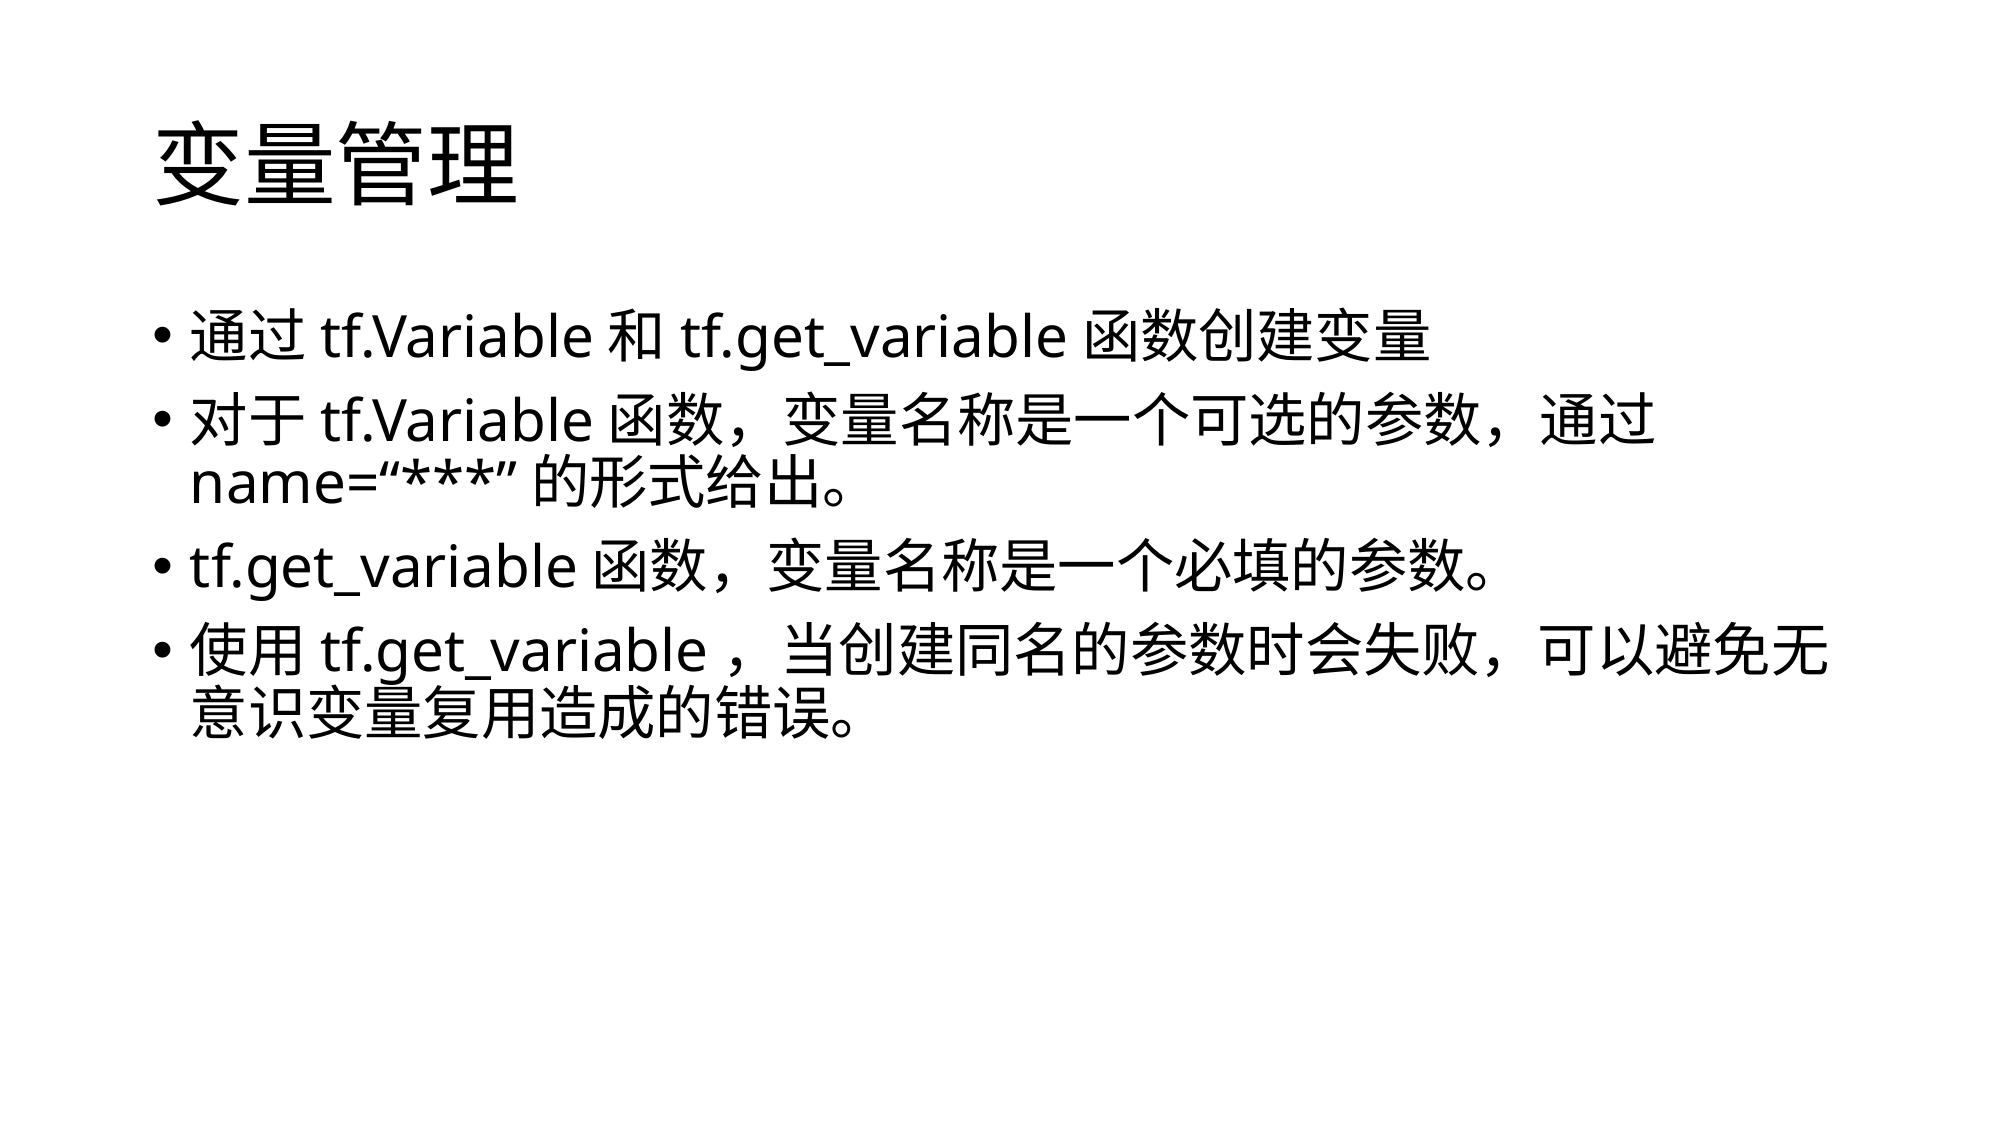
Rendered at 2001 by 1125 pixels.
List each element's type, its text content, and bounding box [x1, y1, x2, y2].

list 通过tf.Variable和tf.get_variable函数创建变量 对于tf.Variable函数，变量名称是一个可选的参数，通过name=“***”的形式给出。 tf.get_variable函数，变量名称是一个必填的参数。 使用tf.get_variable，当创建同名的参数时会失败，可以避免无意识变量复用造成的错误。 [137, 299, 1863, 1014]
title 变量管理 [137, 59, 1863, 278]
